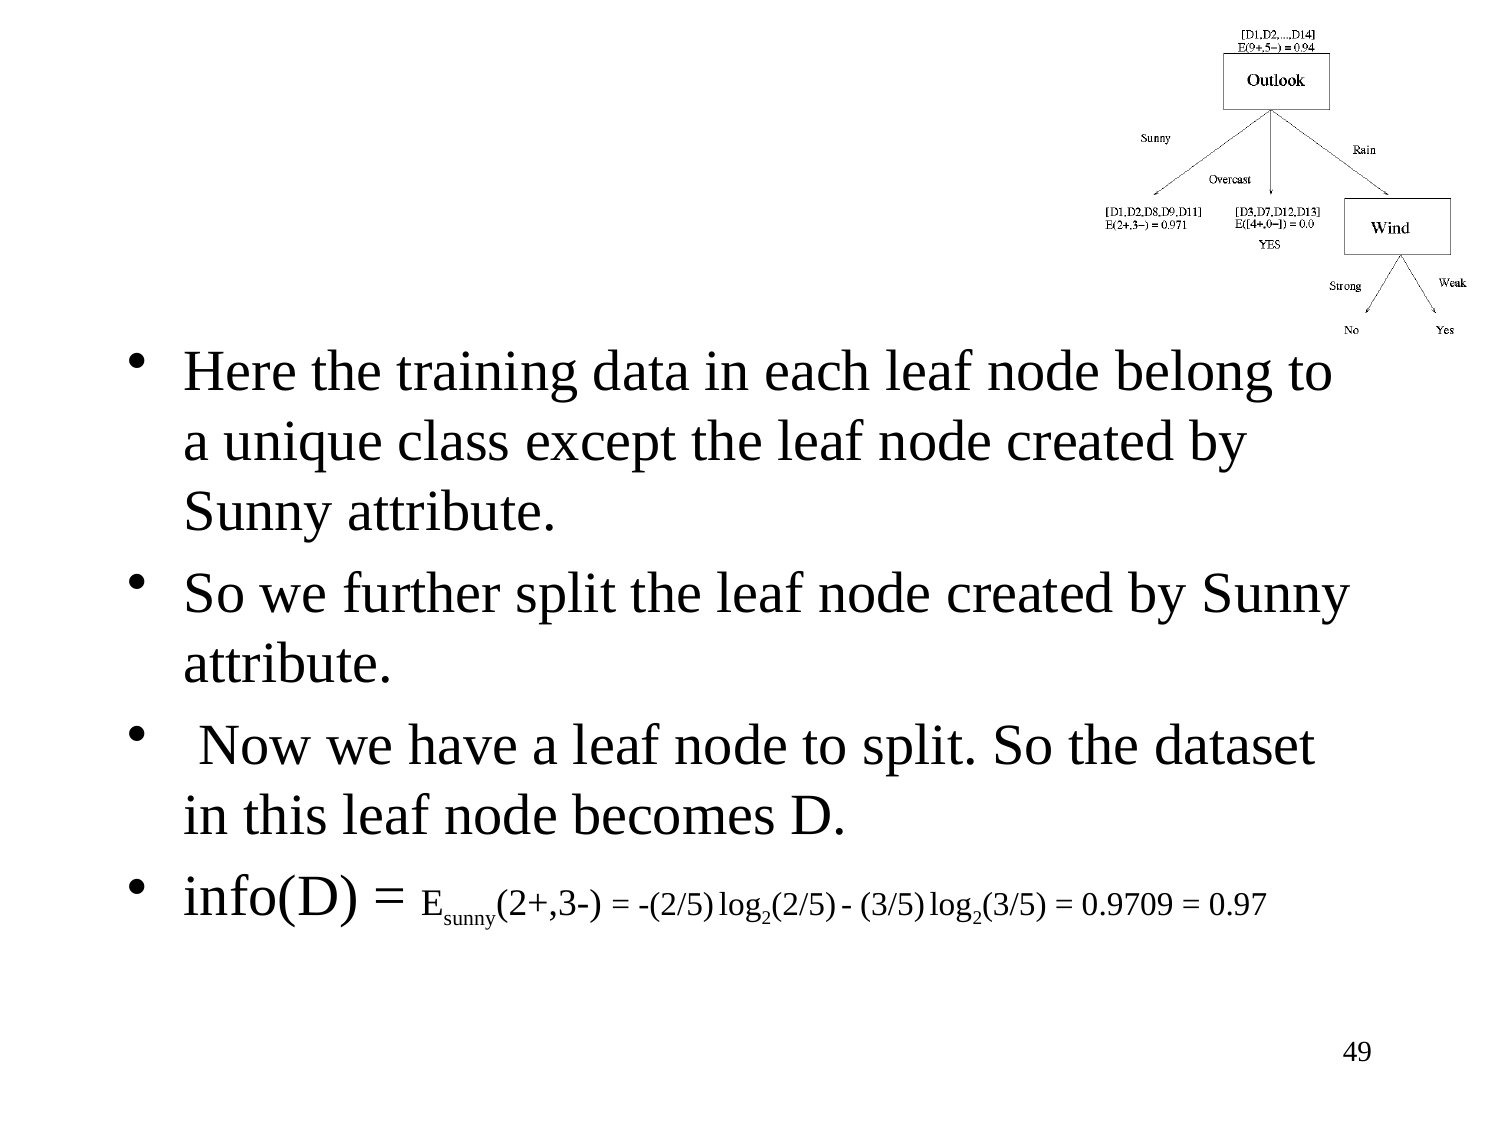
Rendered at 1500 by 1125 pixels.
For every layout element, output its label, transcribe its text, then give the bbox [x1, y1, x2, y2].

slide_number 49 [1074, 1024, 1388, 1101]
picture [1099, 24, 1476, 342]
list Here the training data in each leaf node belong to a unique class except the leaf node created by Sunny attribute. So we further split the leaf node created by Sunny attribute. Now we have a leaf node to split. So the dataset in this leaf node becomes D. info(D) = Esunny(2+,3-) = -(2/5) log2(2/5) - (3/5) log2(3/5) = 0.9709 = 0.97 [112, 324, 1388, 1001]
